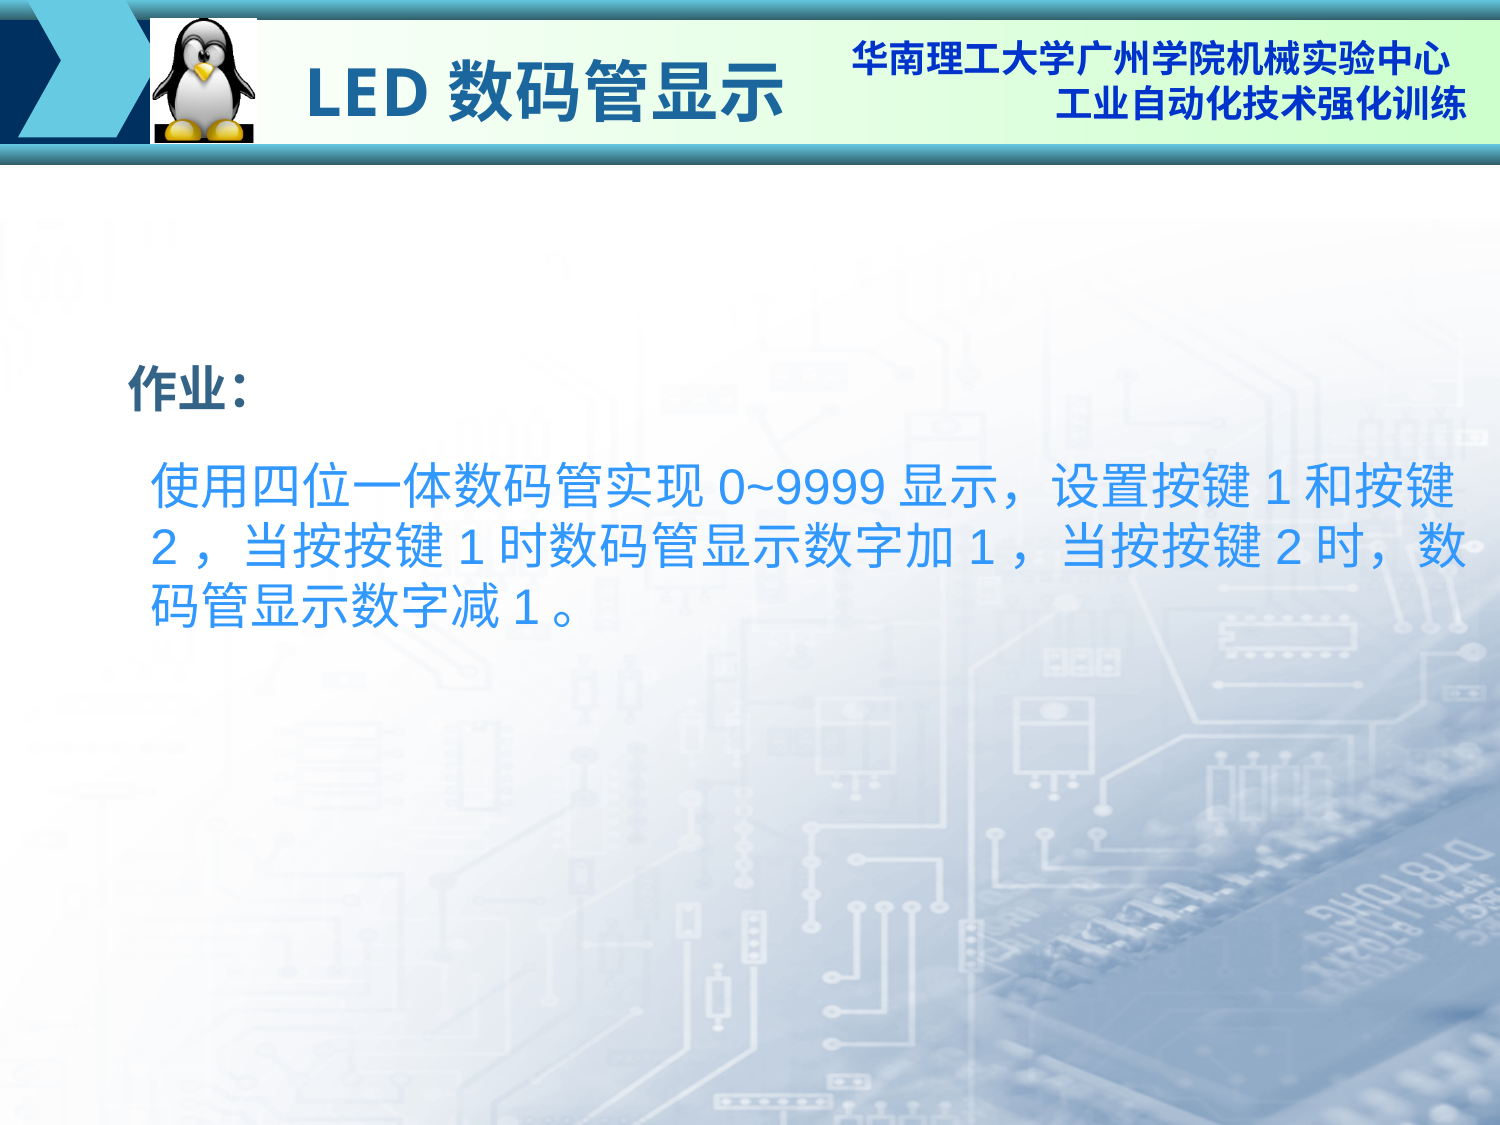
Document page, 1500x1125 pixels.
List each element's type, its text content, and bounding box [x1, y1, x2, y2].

title 作业： [112, 349, 1388, 591]
picture [0, 165, 1500, 1125]
subtitle 使用四位一体数码管实现0~9999显示，设置按键1和按键2，当按按键1时数码管显示数字加1，当按按键2时，数码管显示数字减1。 [135, 446, 1483, 735]
text_box LED数码管显示 [289, 42, 833, 138]
picture [150, 18, 257, 143]
